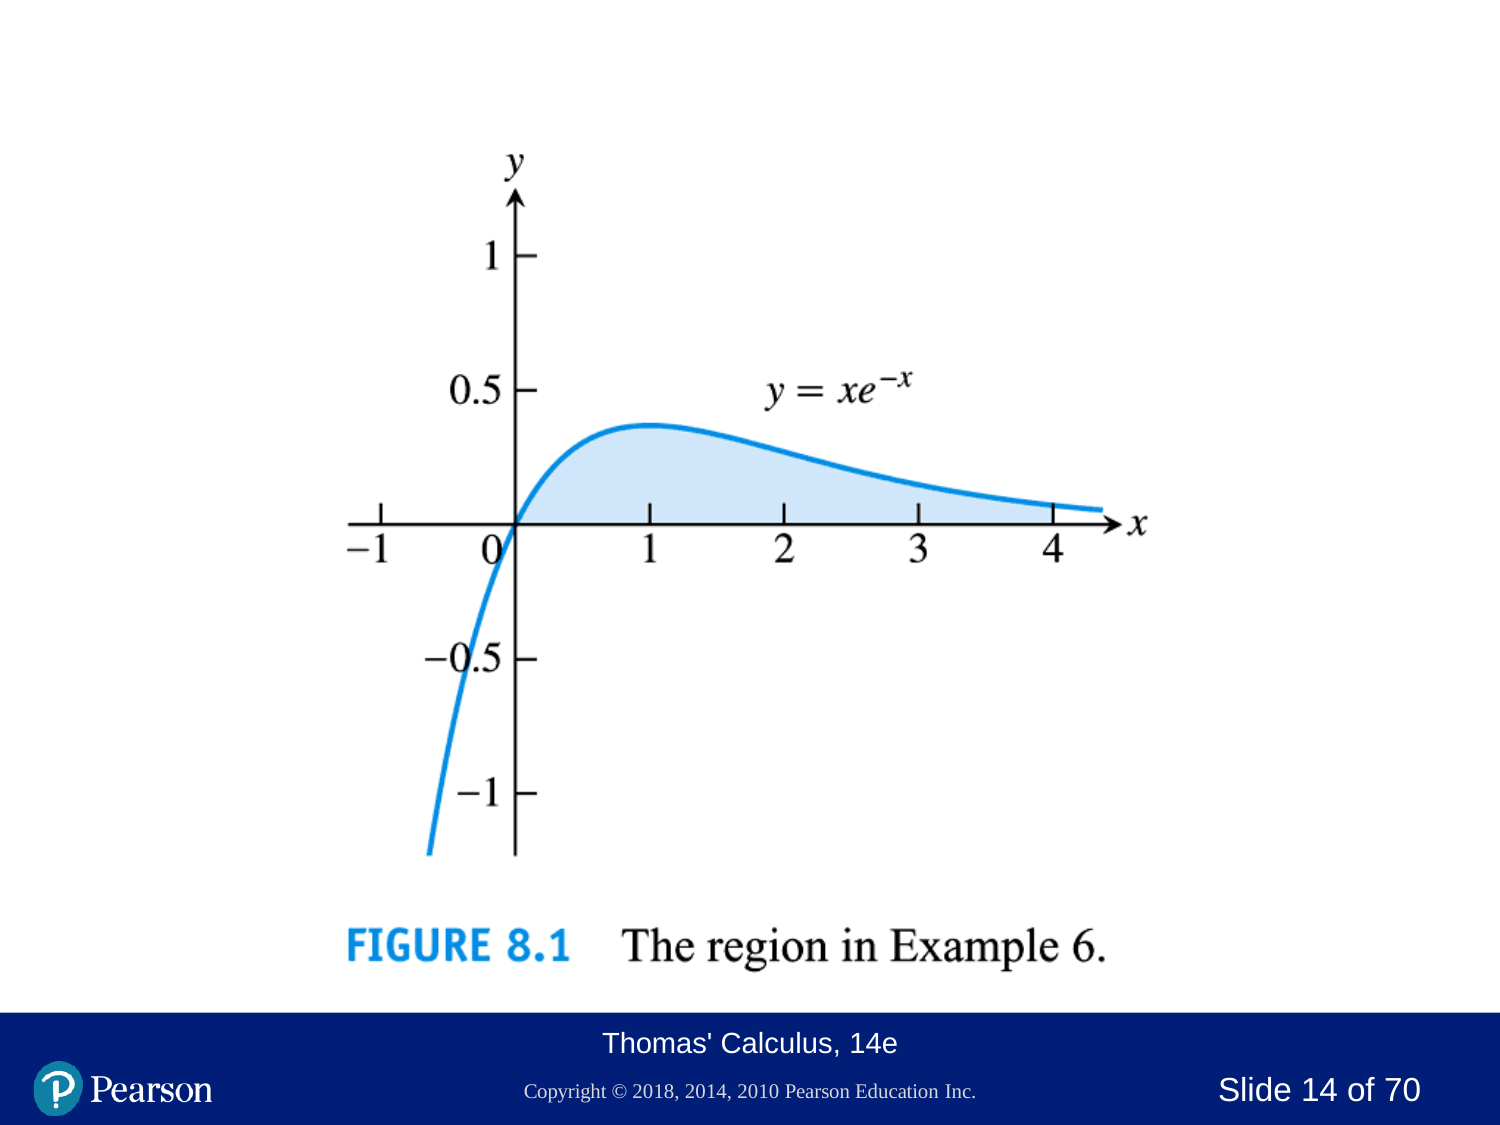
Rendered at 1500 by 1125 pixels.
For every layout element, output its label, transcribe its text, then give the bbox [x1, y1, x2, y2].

picture [33, 1061, 212, 1116]
footer Thomas' Calculus, 14e Copyright © 2018, 2014, 2010 Pearson Education Inc. [519, 1024, 978, 1125]
text_box [346, 154, 1149, 973]
slide_number Slide 10 of 70 [1216, 1069, 1424, 1125]
